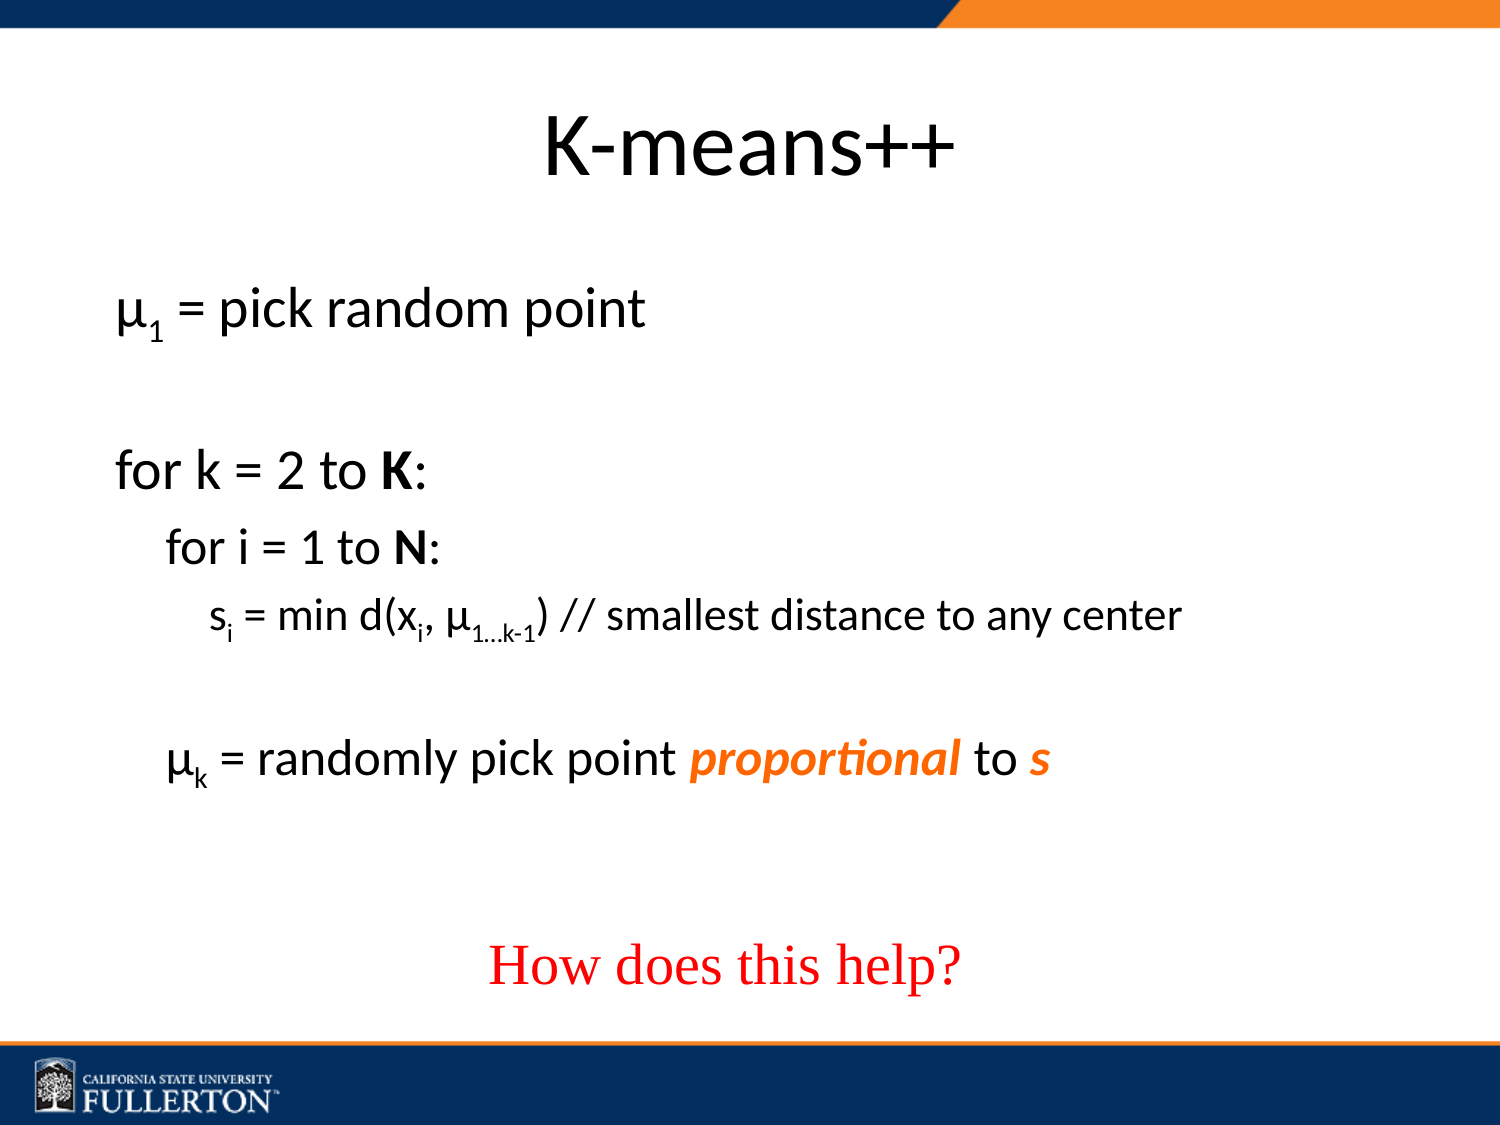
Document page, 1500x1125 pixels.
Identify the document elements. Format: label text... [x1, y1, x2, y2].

text_box μ1 = pick random point for k = 2 to K: for i = 1 to N: si = min d(xi, μ1…k-1) // smallest distance to any center μk = randomly pick point proportional to s [100, 262, 1438, 805]
picture [0, 0, 1500, 1125]
text_box How does this help? [473, 918, 978, 1004]
title K-means++ [75, 45, 1425, 233]
